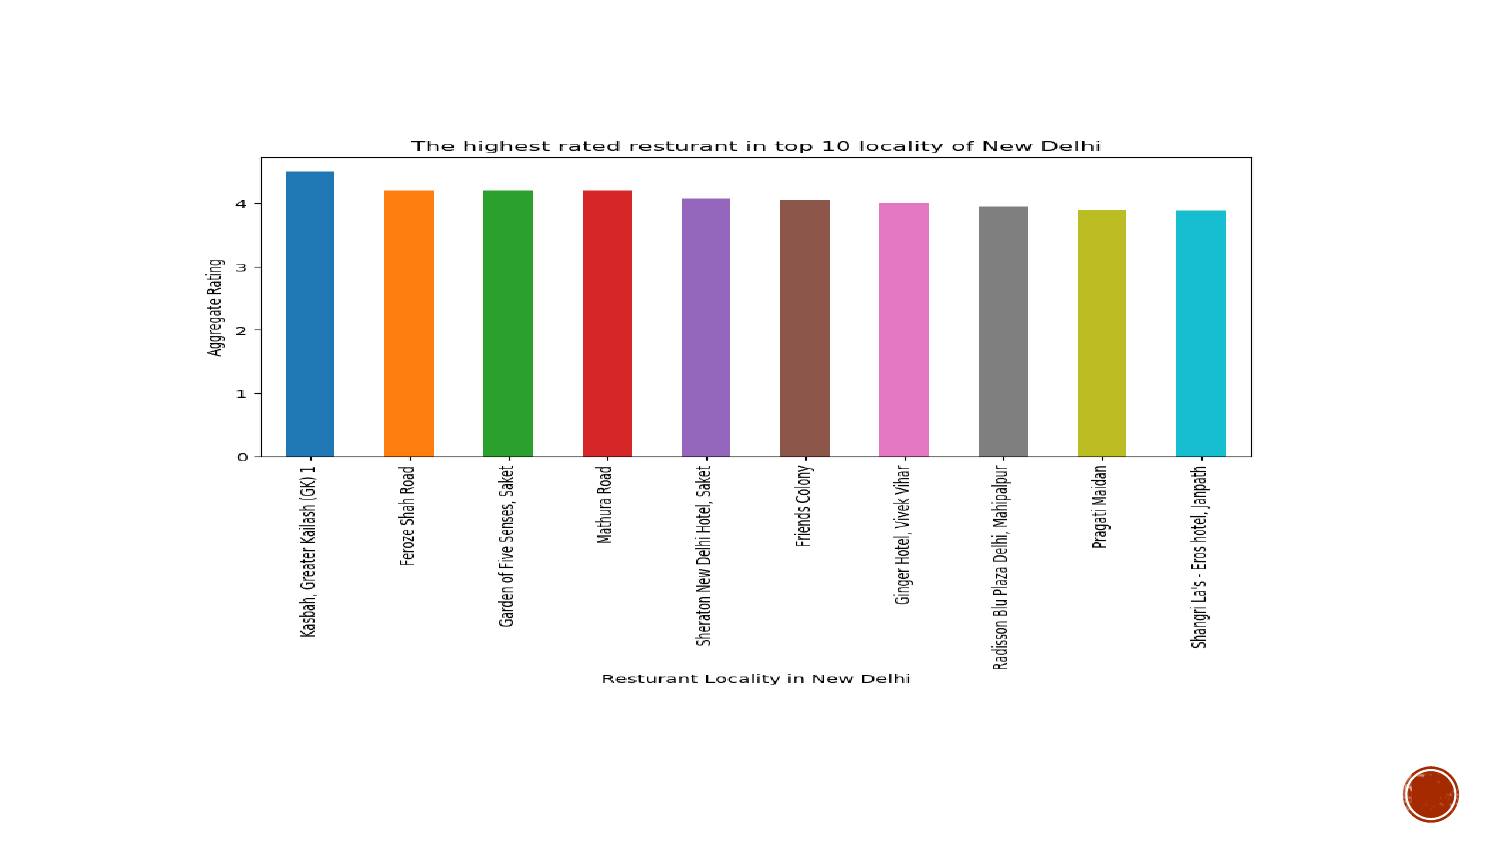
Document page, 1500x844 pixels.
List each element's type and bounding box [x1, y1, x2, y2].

picture [193, 133, 1270, 692]
